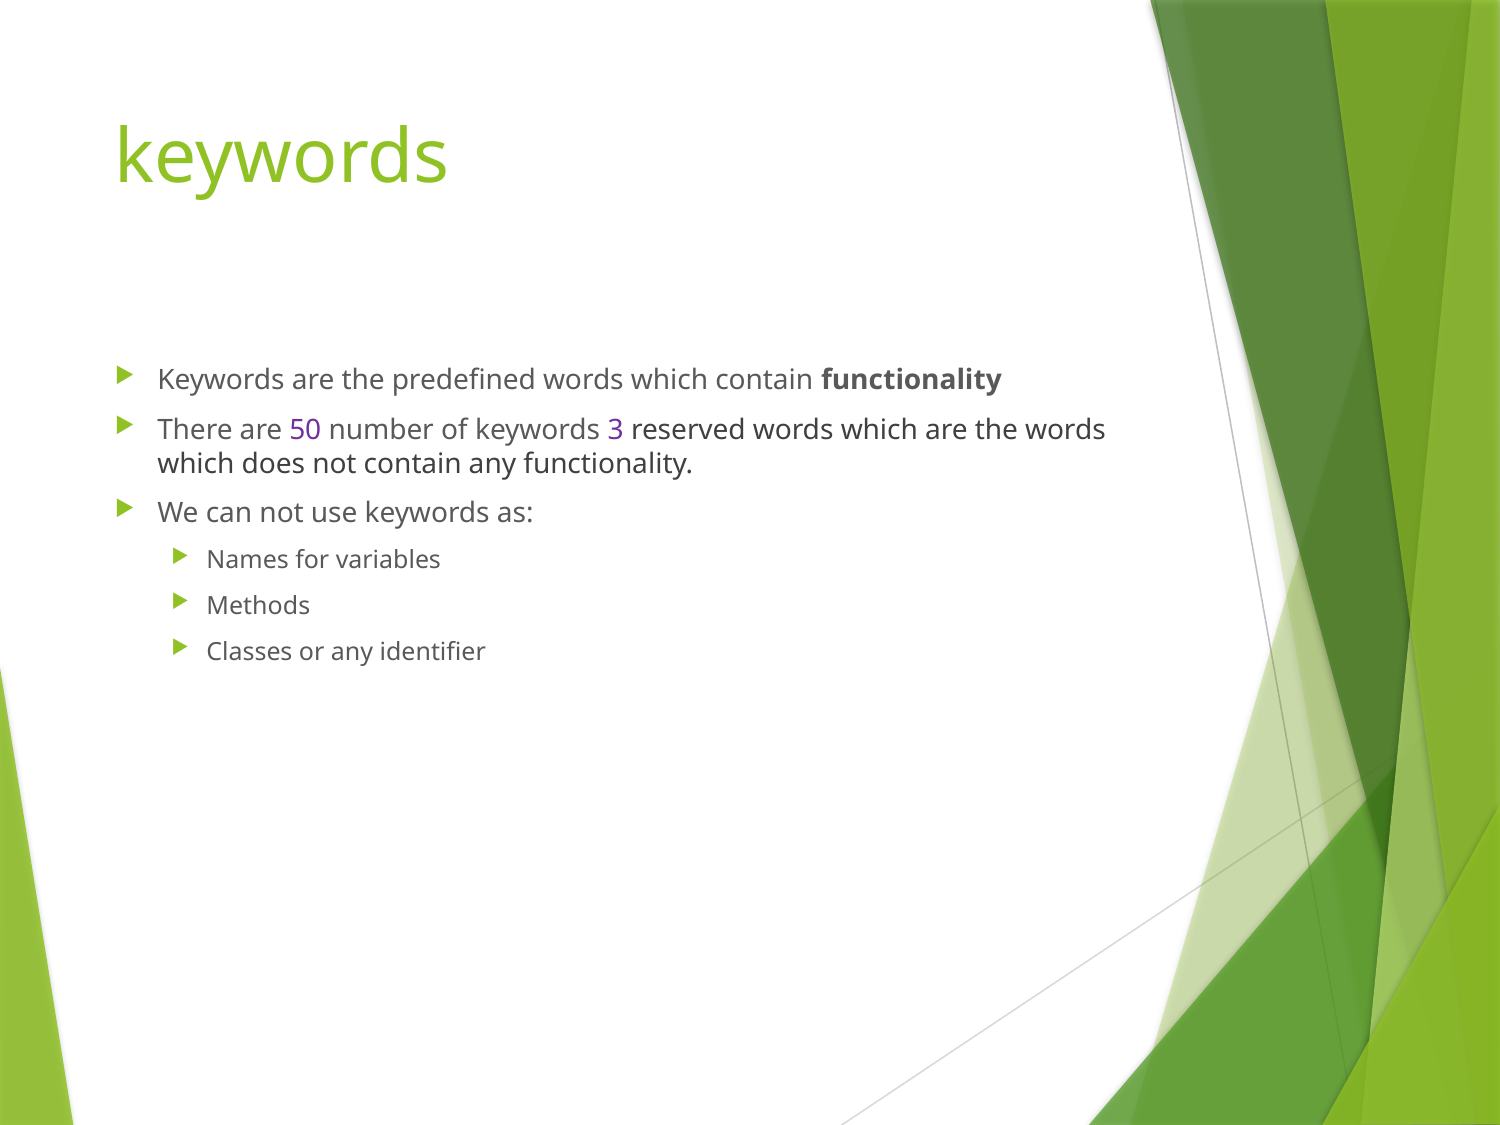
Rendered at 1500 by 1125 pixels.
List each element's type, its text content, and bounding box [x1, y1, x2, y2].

title keywords [99, 99, 1142, 317]
list Keywords are the predefined words which contain functionality There are 50 number of keywords 3 reserved words which are the words which does not contain any functionality. We can not use keywords as: Names for variables Methods Classes or any identifier [99, 354, 1142, 992]
